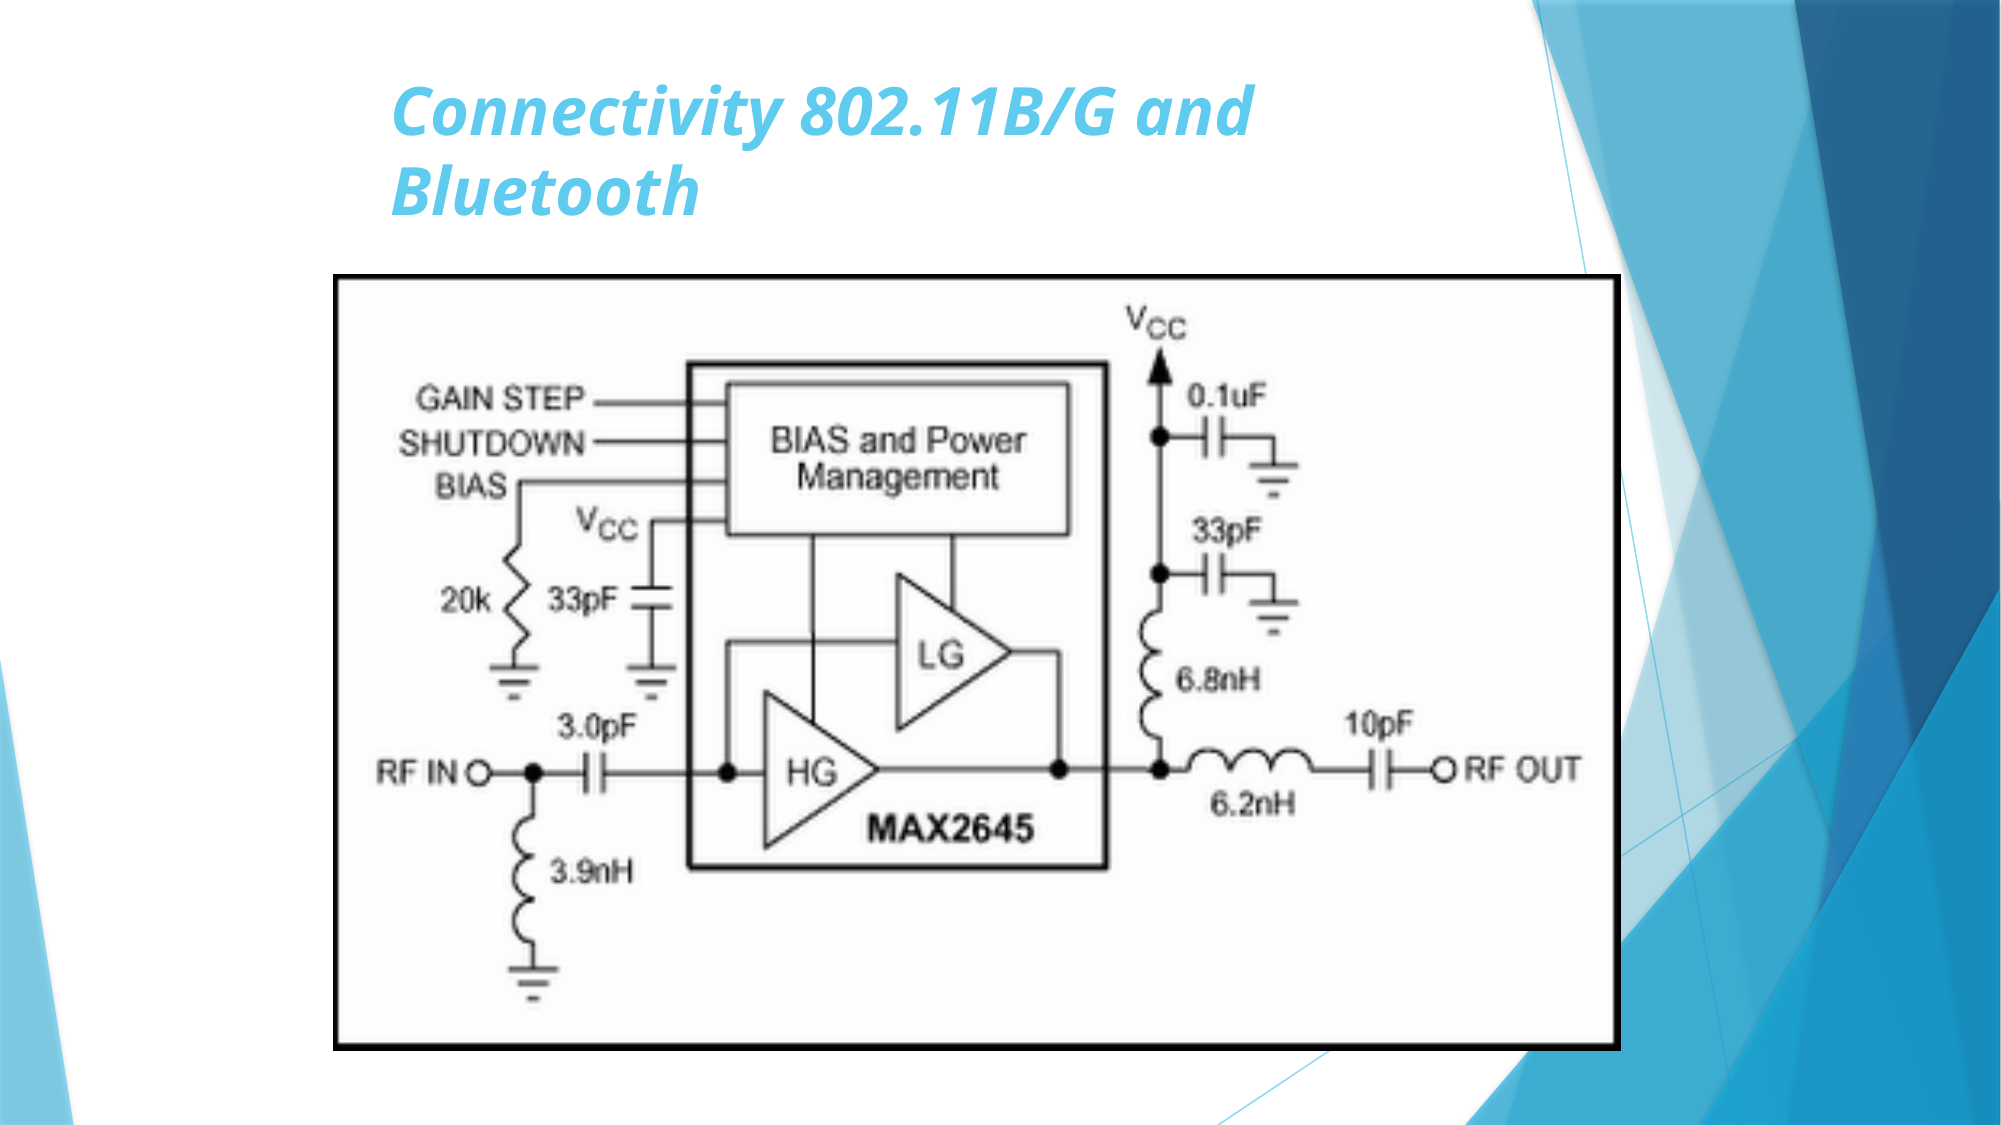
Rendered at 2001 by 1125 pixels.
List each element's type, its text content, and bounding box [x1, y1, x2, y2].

picture [332, 274, 1622, 1052]
title Connectivity 802.11B/G and Bluetooth [375, 61, 1433, 273]
